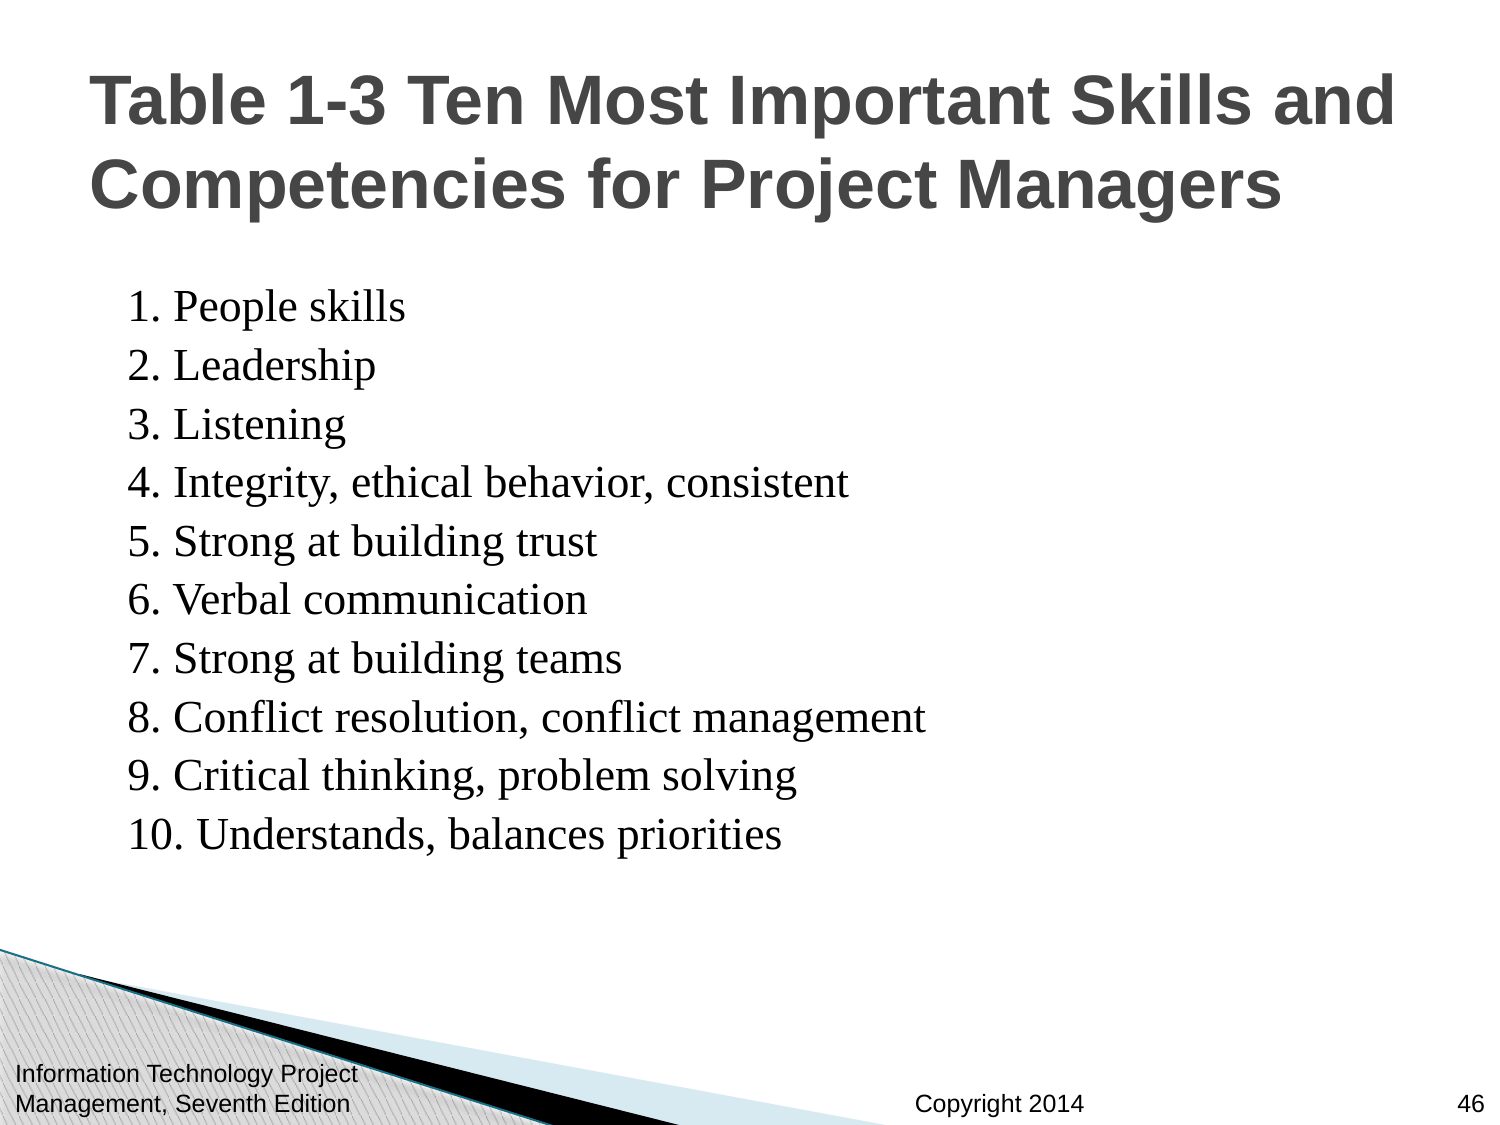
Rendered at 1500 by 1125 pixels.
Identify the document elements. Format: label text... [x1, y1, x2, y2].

title Table 1-3 Ten Most Important Skills and Competencies for Project Managers [75, 45, 1425, 233]
text_box 1. People skills 2. Leadership 3. Listening 4. Integrity, ethical behavior, consistent 5. Strong at building trust 6. Verbal communication 7. Strong at building teams 8. Conflict resolution, conflict management 9. Critical thinking, problem solving 10. Understands, balances priorities [112, 275, 1213, 867]
footer Information Technology Project Management, Seventh Edition [0, 1065, 425, 1125]
slide_number 46 [1408, 1065, 1500, 1125]
